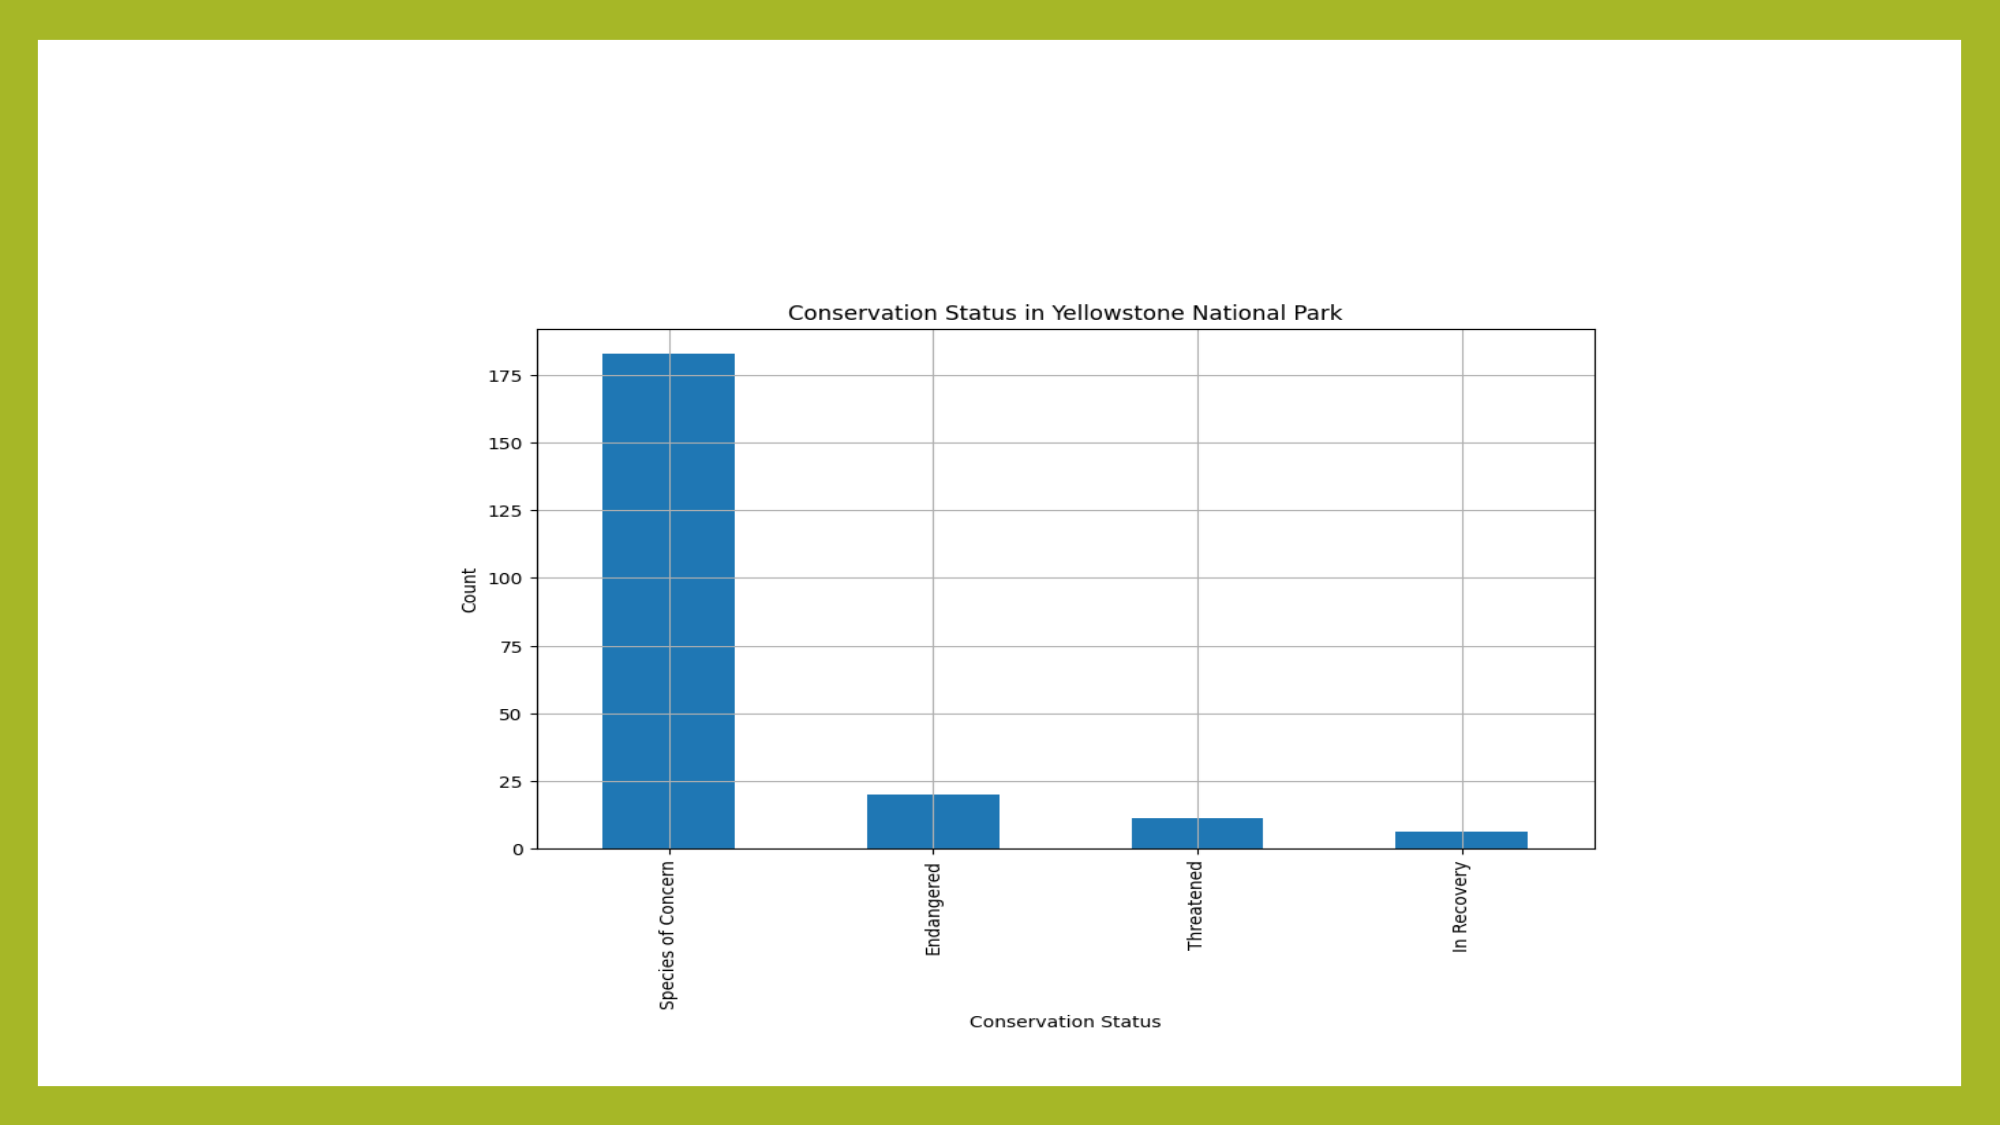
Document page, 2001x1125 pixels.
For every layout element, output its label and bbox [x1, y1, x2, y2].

chart [447, 293, 1607, 1042]
